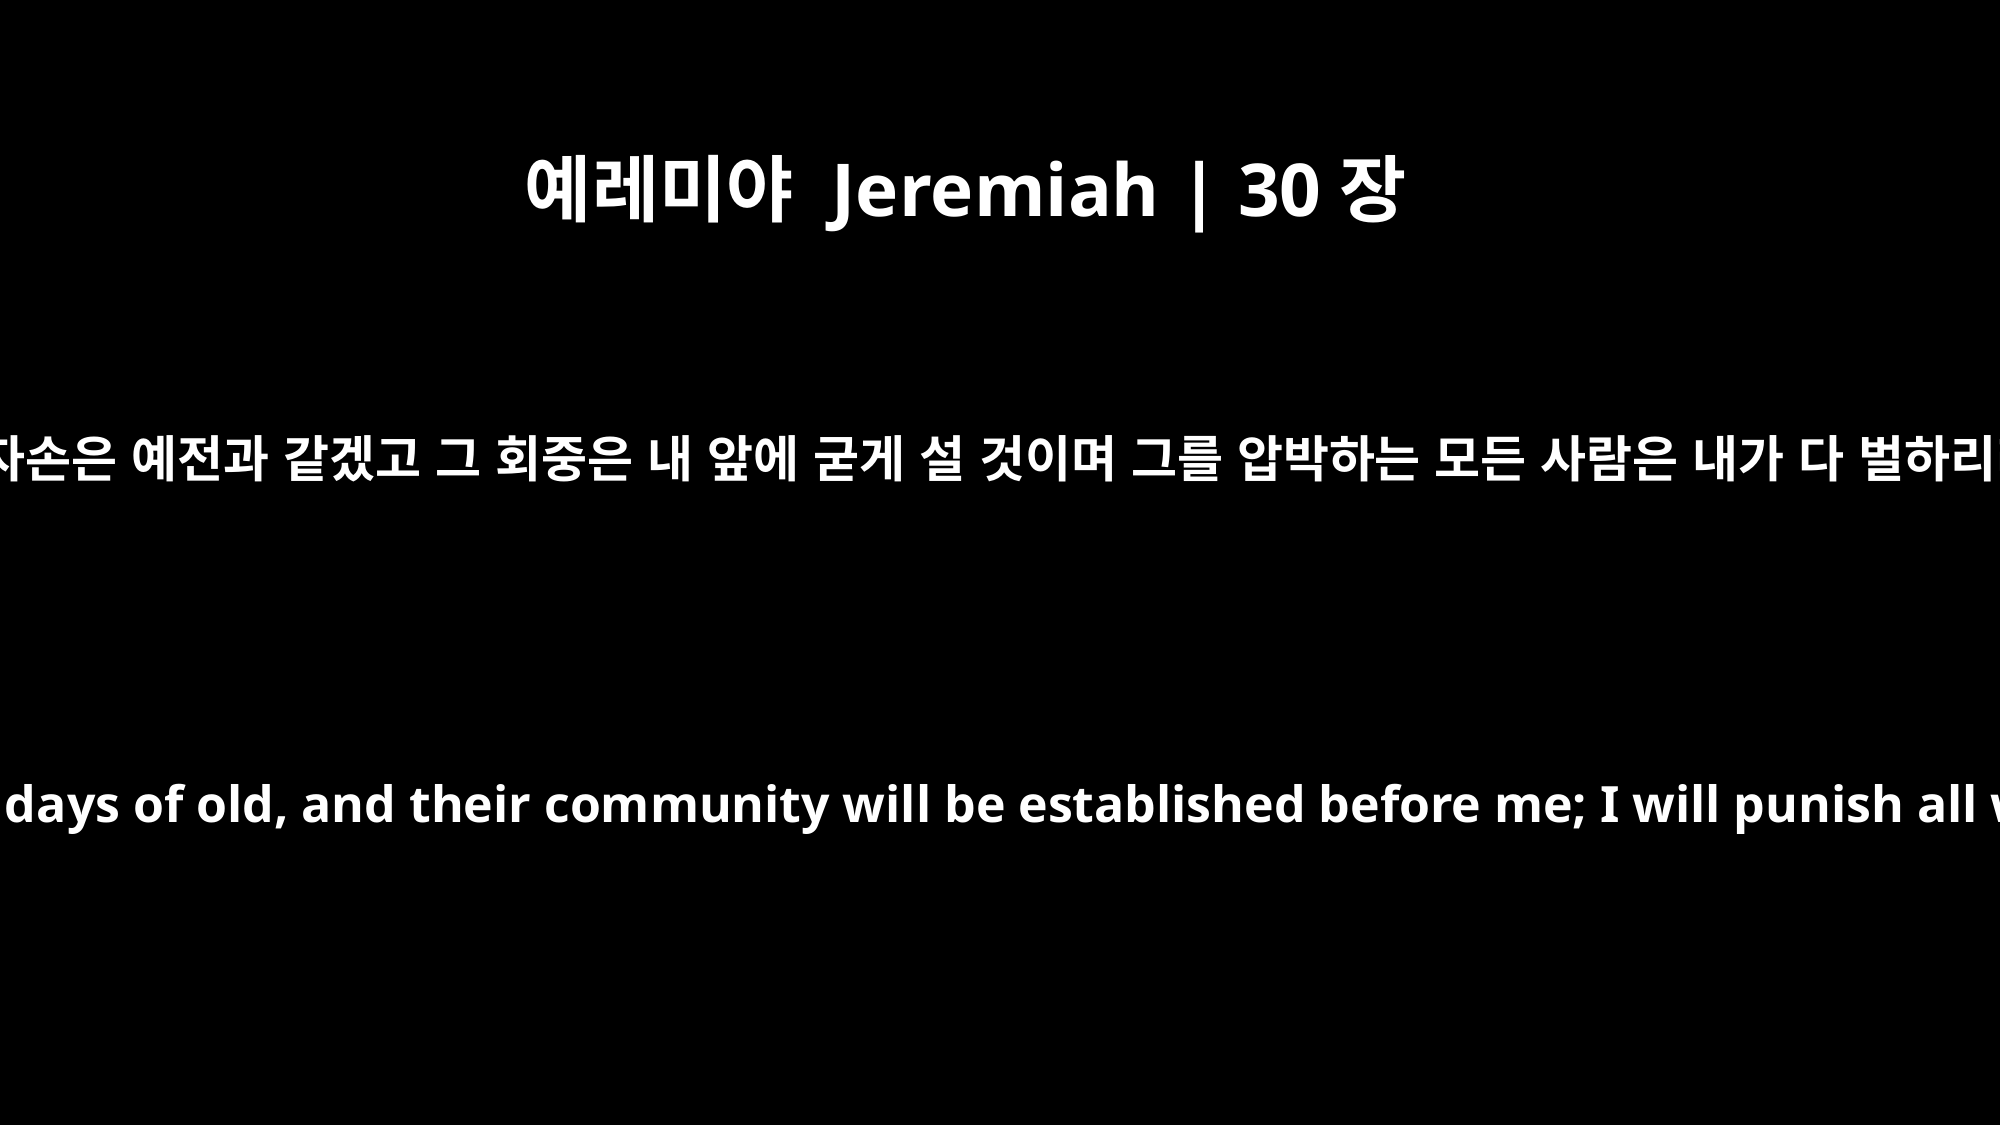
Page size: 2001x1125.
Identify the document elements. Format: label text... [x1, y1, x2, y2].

text_box Their children will be as in days of old, and their community will be established before me; I will punish all who oppress them. [0, 764, 2000, 840]
text_box 예레미야 Jeremiah | 30장 [510, 136, 1422, 239]
text_box 20 그의 자손은 예전과 같겠고 그 회중은 내 앞에 굳게 설 것이며 그를 압박하는 모든 사람은 내가 다 벌하리라 [0, 359, 2000, 495]
